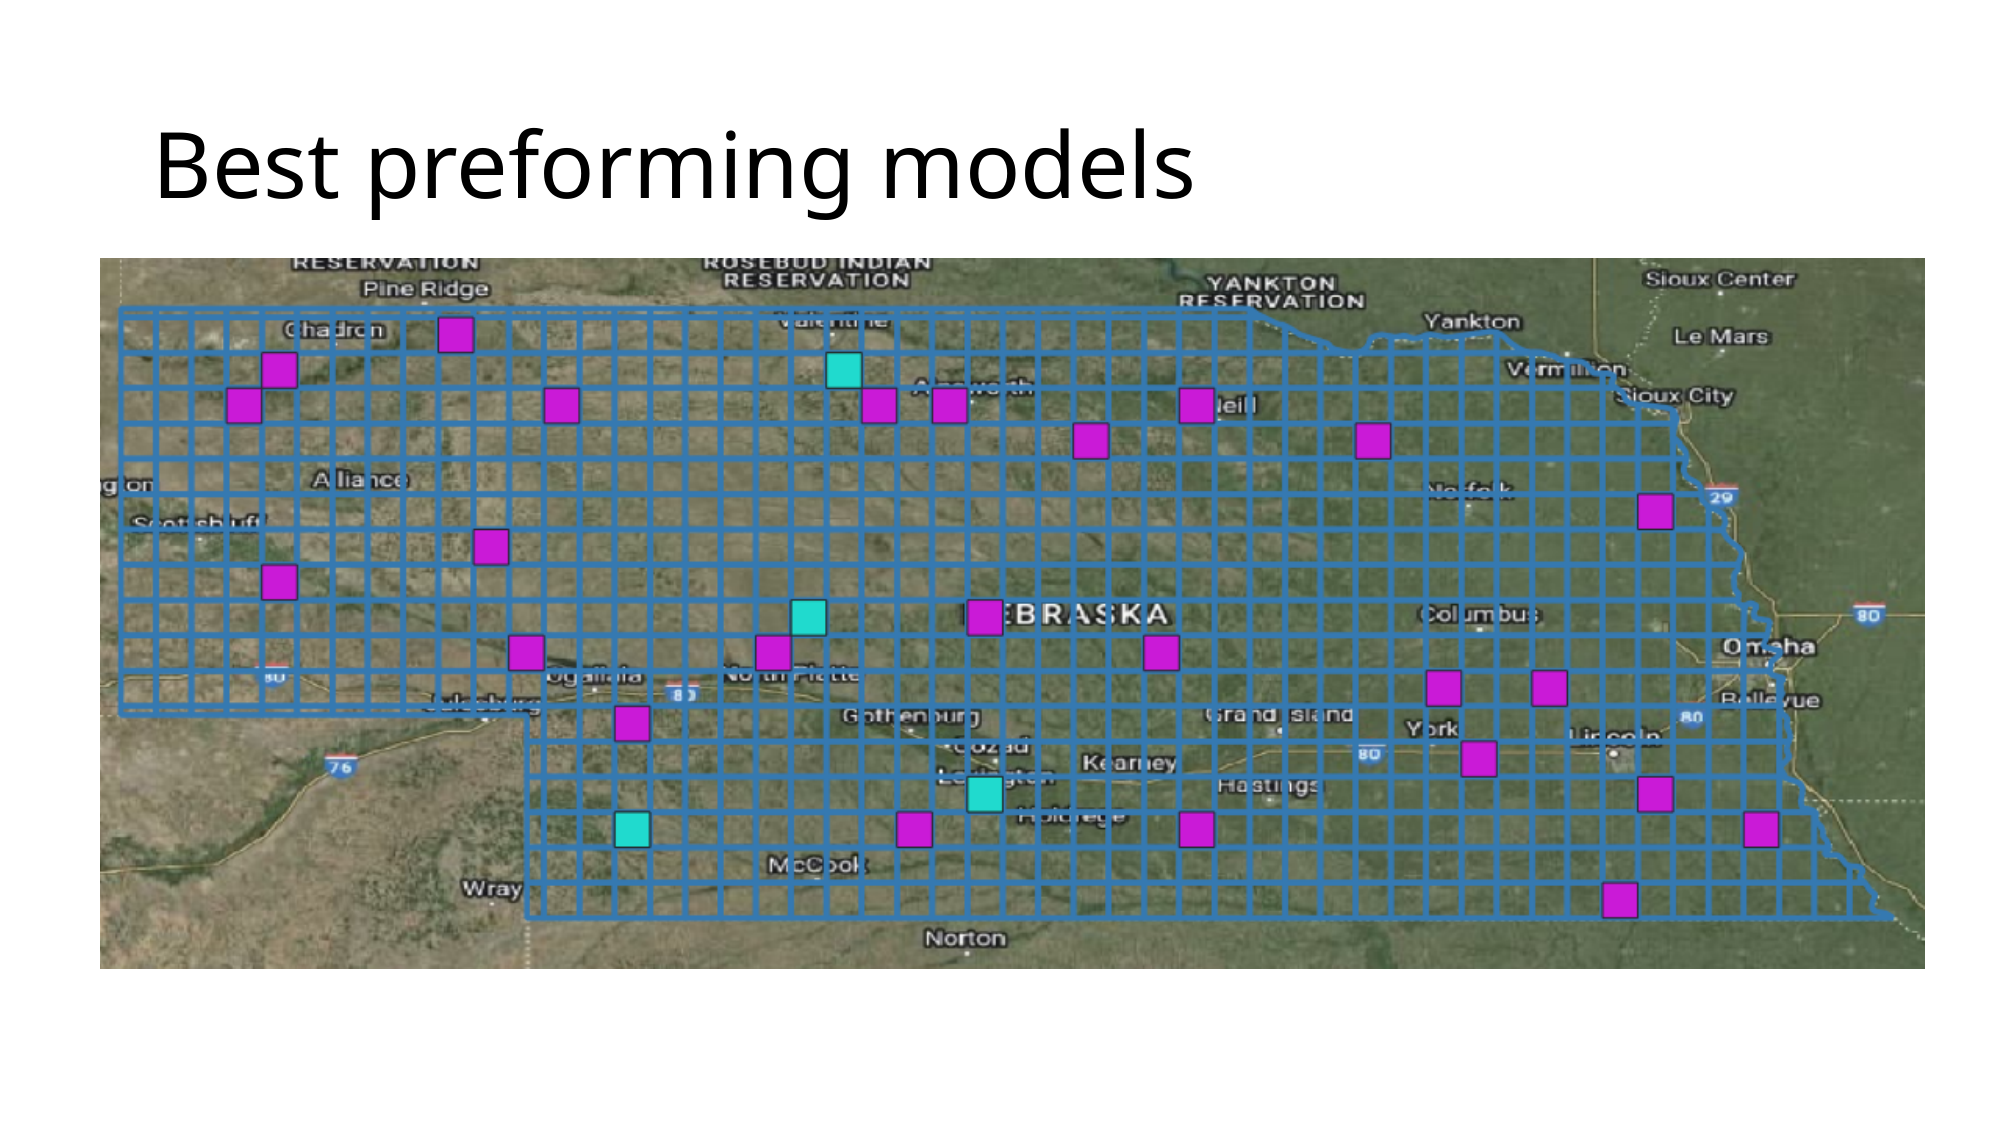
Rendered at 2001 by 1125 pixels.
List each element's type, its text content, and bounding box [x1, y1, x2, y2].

title Best preforming models [137, 59, 1863, 258]
picture [100, 258, 1925, 969]
